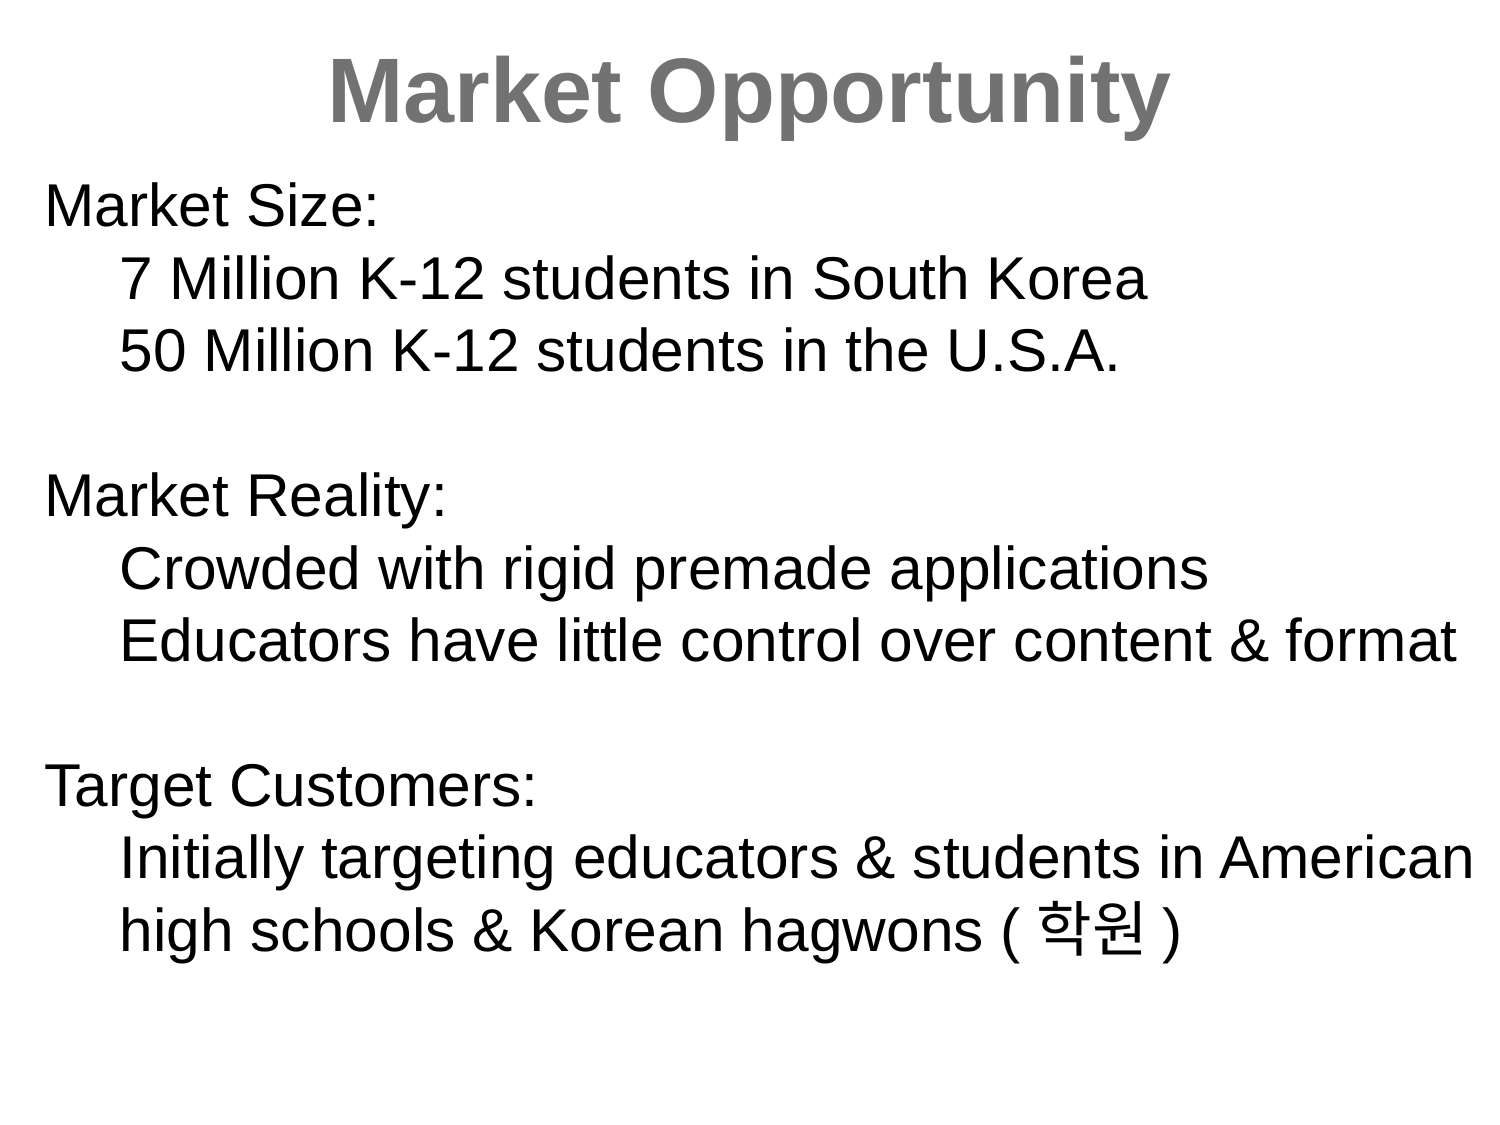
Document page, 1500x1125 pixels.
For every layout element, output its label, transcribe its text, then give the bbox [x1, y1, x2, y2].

text_box Market Size: 7 Million K-12 students in South Korea 50 Million K-12 students in the U.S.A. Market Reality: Crowded with rigid premade applications Educators have little control over content & format Target Customers: Initially targeting educators & students in American high schools & Korean hagwons (학원) [29, 158, 1500, 1049]
title Market Opportunity [75, 0, 1425, 158]
